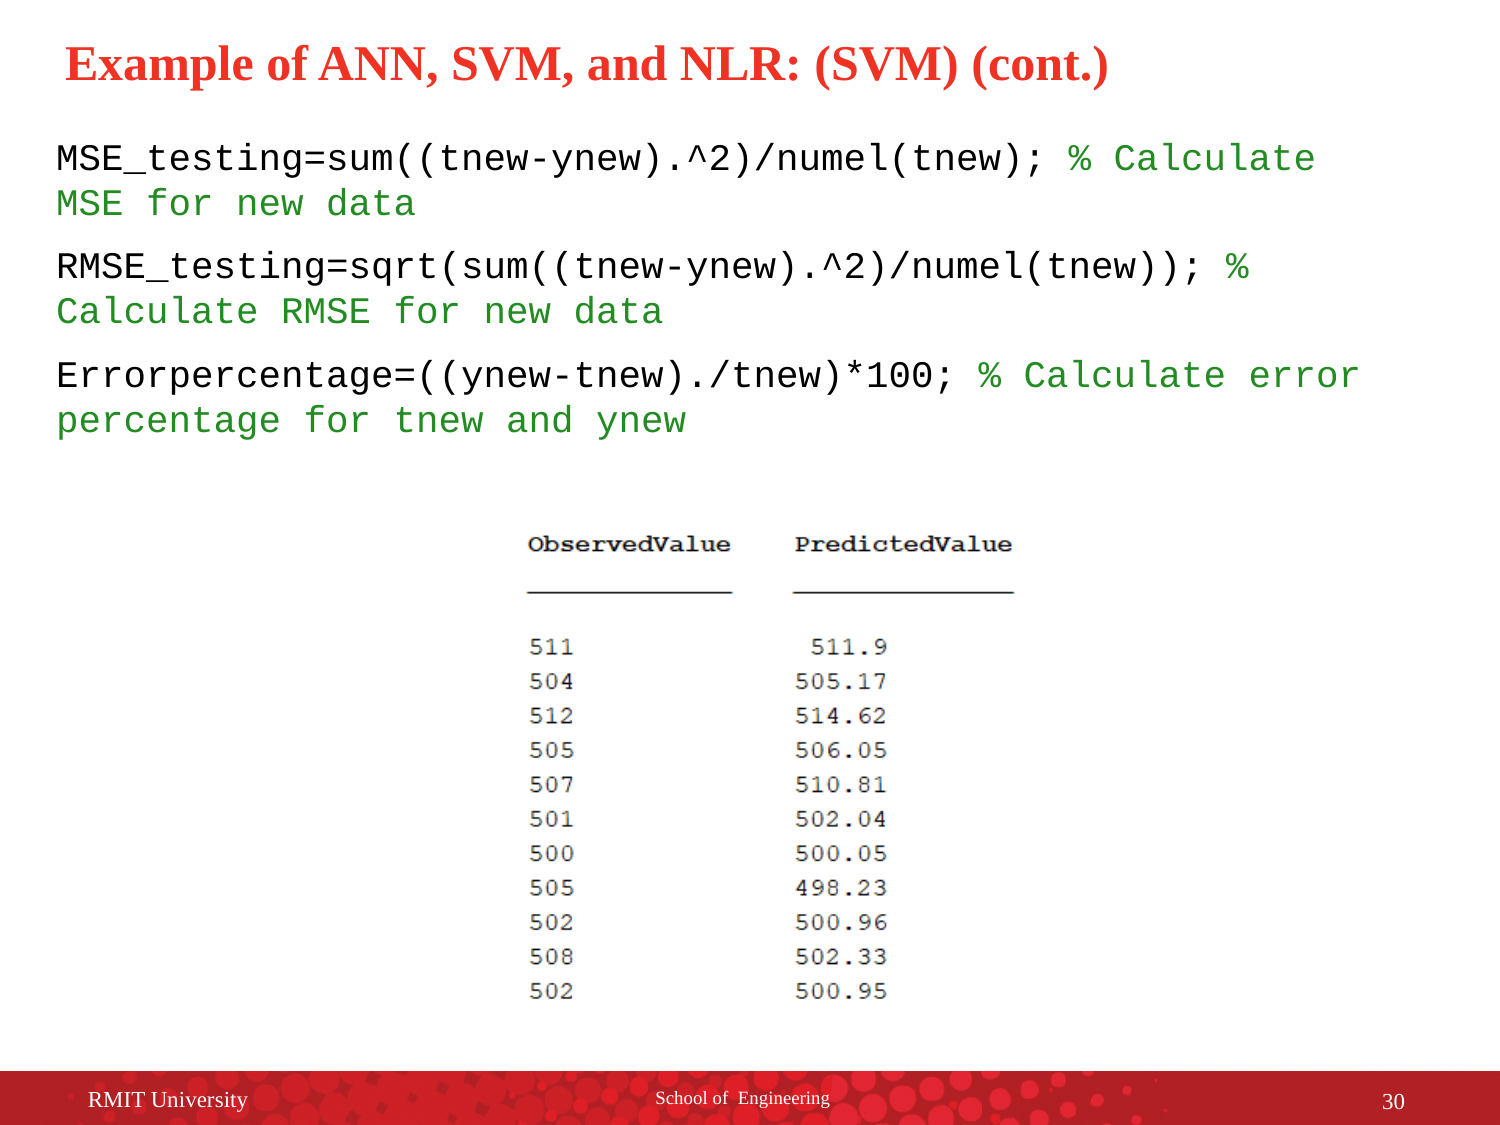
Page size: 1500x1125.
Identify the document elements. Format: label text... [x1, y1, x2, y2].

picture [494, 514, 1058, 1036]
slide_number RMIT University [72, 1077, 423, 1113]
title Example of ANN, SVM, and NLR: (SVM) (cont.) [50, 22, 1400, 103]
slide_number 30 [1070, 1079, 1421, 1115]
list MSE_testing=sum((tnew-ynew).^2)/numel(tnew); % Calculate MSE for new data RMSE_testing=sqrt(sum((tnew-ynew).^2)/numel(tnew)); % Calculate RMSE for new data Errorpercentage=((ynew-tnew)./tnew)*100; % Calculate error percentage for tnew and ynew [40, 125, 1391, 1013]
footer School of Engineering [428, 1078, 1057, 1115]
picture [0, 1071, 1500, 1125]
